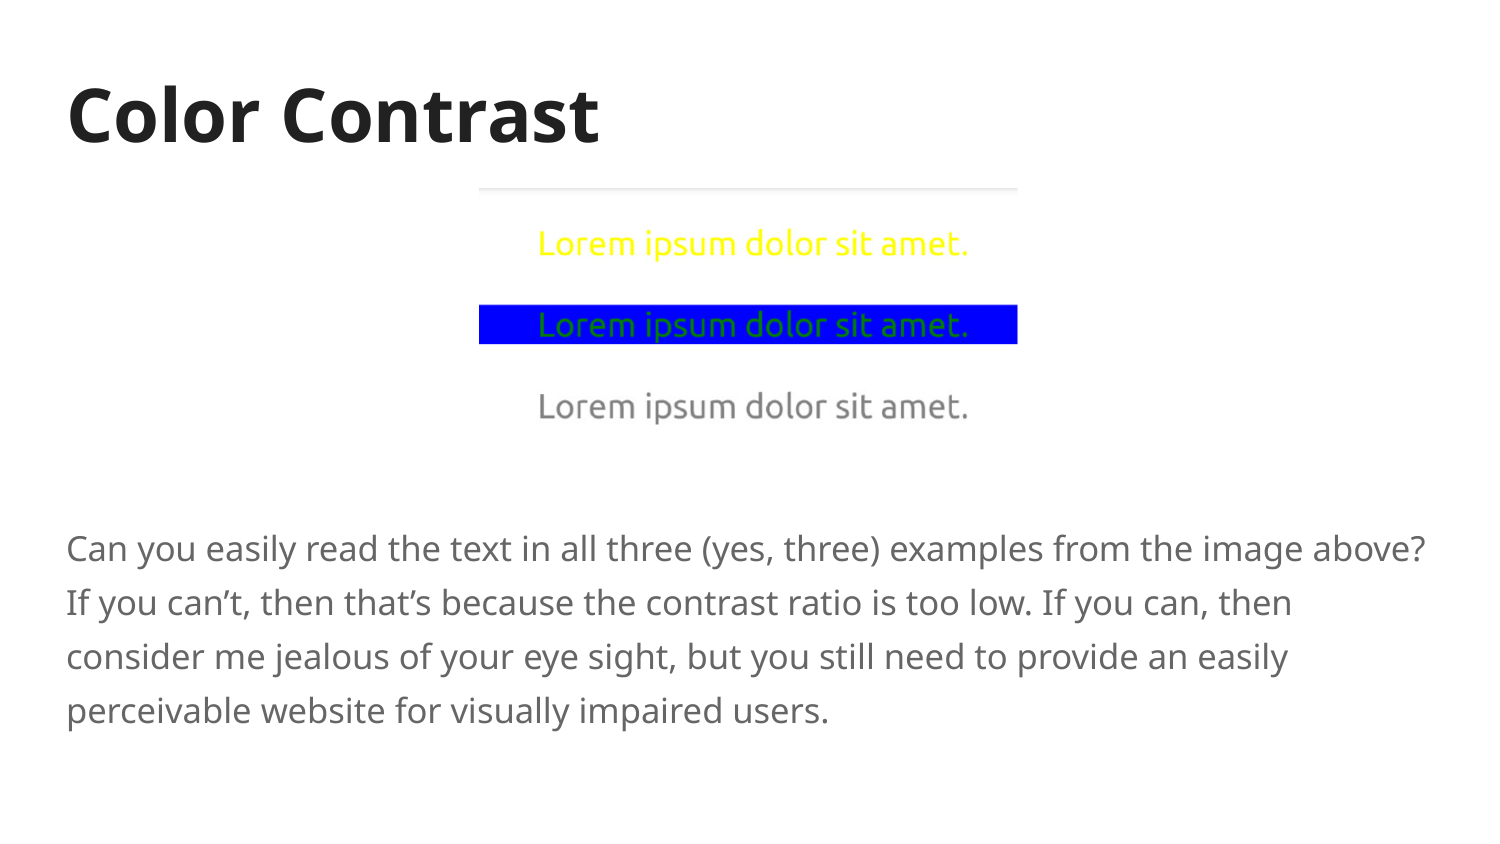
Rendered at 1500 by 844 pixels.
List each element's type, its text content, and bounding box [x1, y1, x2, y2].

title Color Contrast [51, 48, 1449, 180]
list Can you easily read the text in all three (yes, three) examples from the image above? If you can’t, then that’s because the contrast ratio is too low. If you can, then consider me jealous of your eye sight, but you still need to provide an easily perceivable website for visually impaired users. [51, 502, 1449, 750]
picture [471, 179, 1029, 453]
